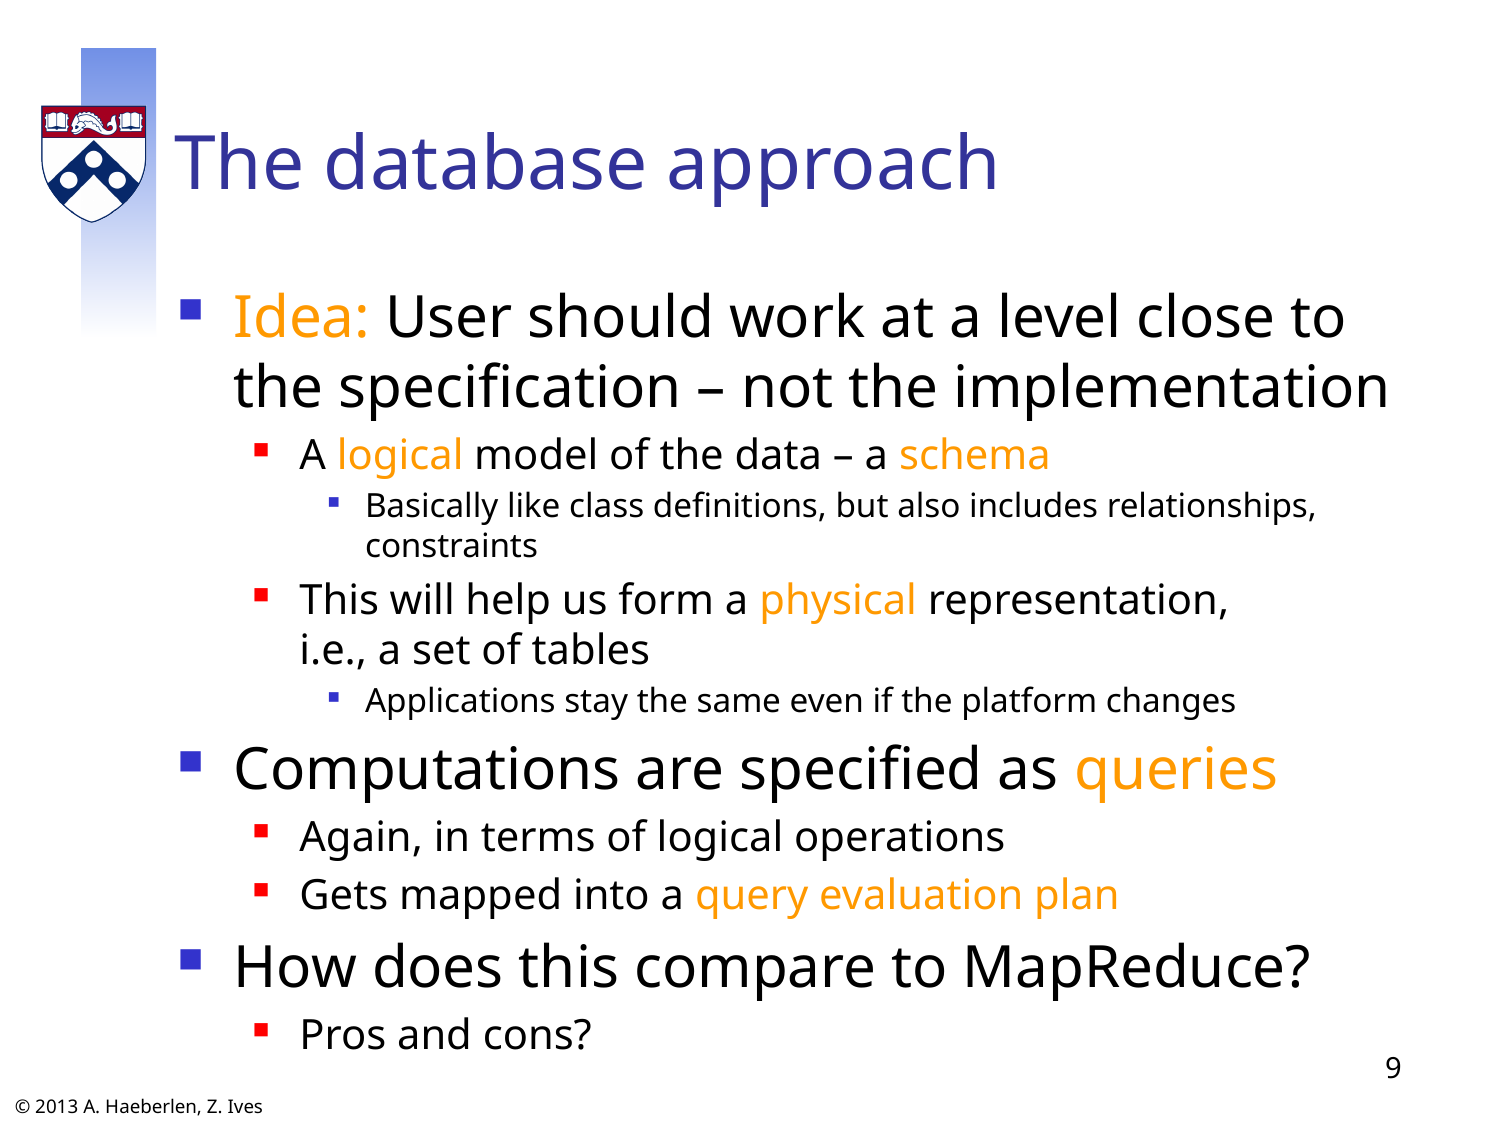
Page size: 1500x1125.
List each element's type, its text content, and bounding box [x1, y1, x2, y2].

title The database approach [158, 49, 1438, 213]
slide_number 9 [1103, 1021, 1417, 1098]
picture [39, 103, 148, 225]
list Idea: User should work at a level close to the specification – not the implementation A logical model of the data – a schema Basically like class definitions, but also includes relationships, constraints This will help us form a physical representation, i.e., a set of tables Applications stay the same even if the platform changes Computations are specified as queries Again, in terms of logical operations Gets mapped into a query evaluation plan How does this compare to MapReduce? Pros and cons? [162, 271, 1461, 1016]
